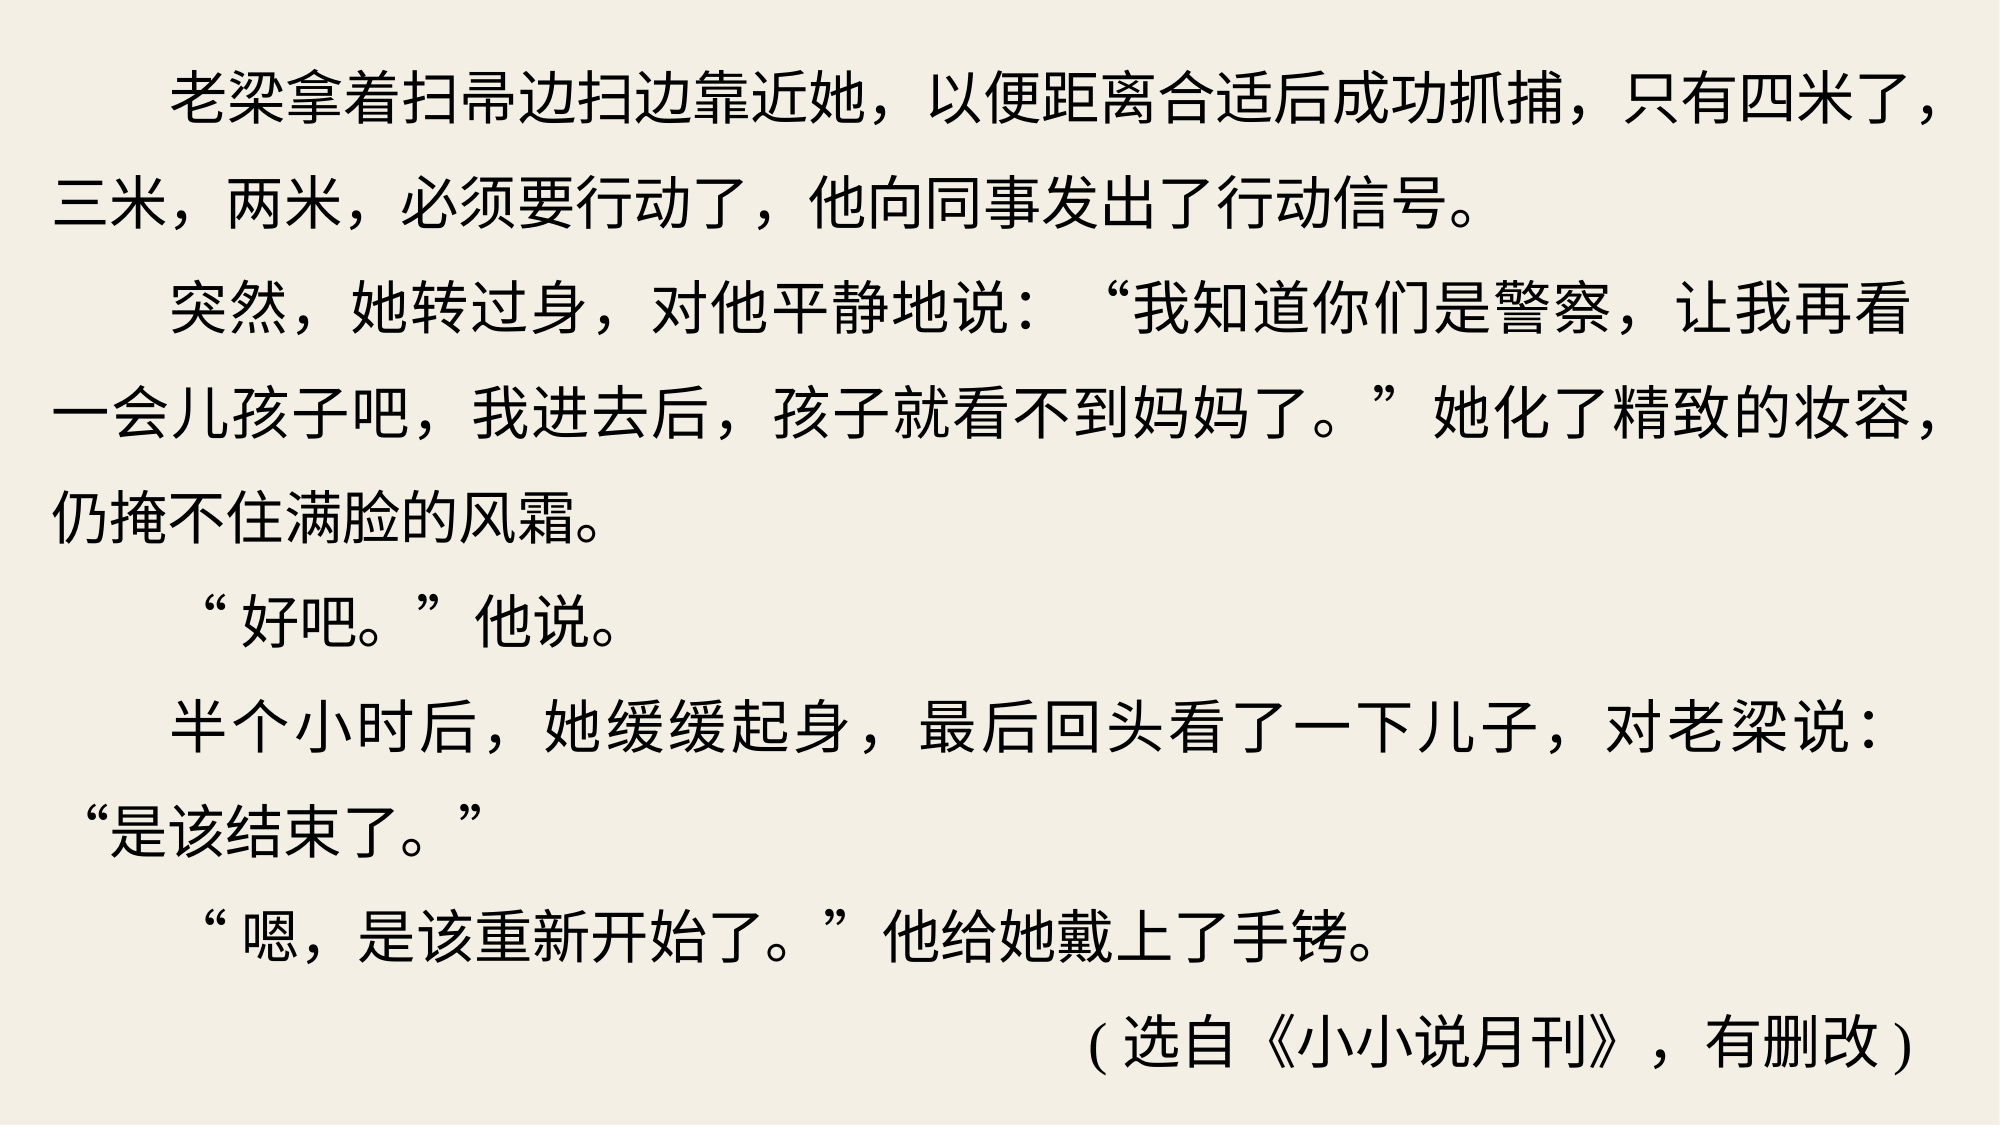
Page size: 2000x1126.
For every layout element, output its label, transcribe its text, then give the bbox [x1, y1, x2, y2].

text_box 老梁拿着扫帚边扫边靠近她，以便距离合适后成功抓捕，只有四米了，三米，两米，必须要行动了，他向同事发出了行动信号。 突然，她转过身，对他平静地说：“我知道你们是警察，让我再看一会儿孩子吧，我进去后，孩子就看不到妈妈了。”她化了精致的妆容，仍掩不住满脸的风霜。 “好吧。”他说。 半个小时后，她缓缓起身，最后回头看了一下儿子，对老梁说：“是该结束了。” “嗯，是该重新开始了。”他给她戴上了手铐。 (选自《小小说月刊》，有删改) [31, 16, 1933, 1086]
